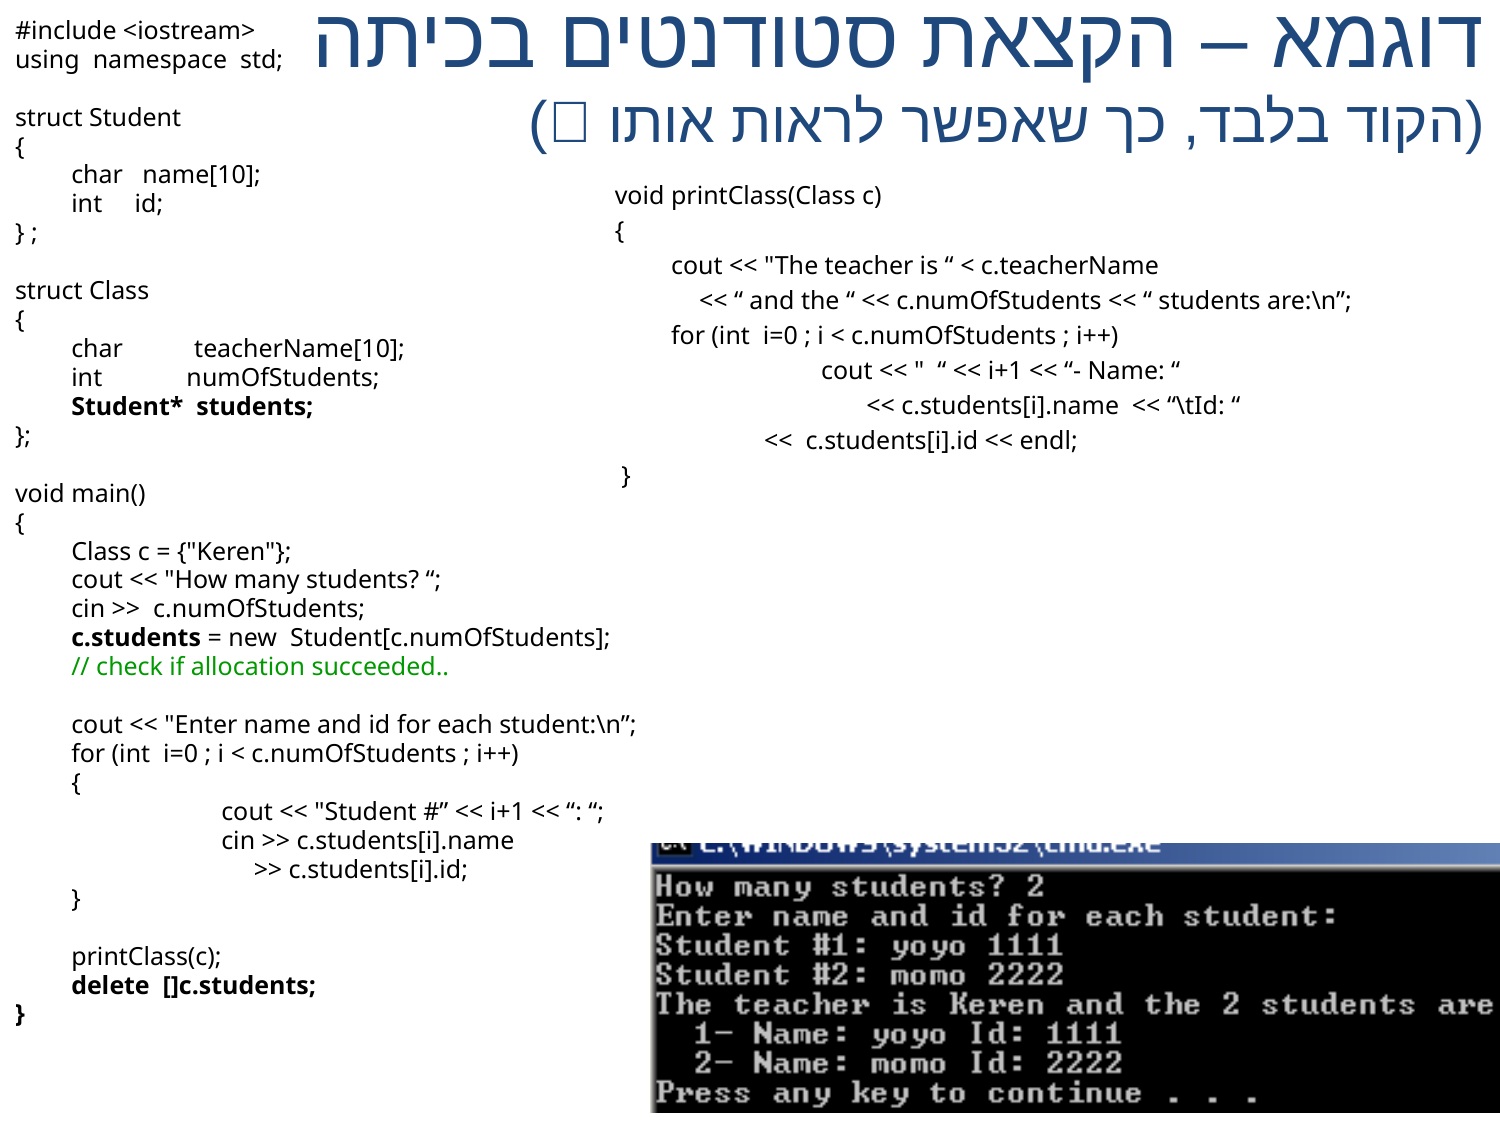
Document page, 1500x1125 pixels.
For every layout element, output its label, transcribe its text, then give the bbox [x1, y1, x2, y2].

title דוגמא – הקצאת סטודנטים בכיתה (הקוד בלבד, כך שאפשר לראות אותו ) [149, 0, 1500, 137]
text_box void printClass(Class c) { cout << "The teacher is “ < c.teacherName << “ and the “ << c.numOfStudents << “ students are:\n”; for (int i=0 ; i < c.numOfStudents ; i++) cout << " “ << i+1 << “- Name: “ << c.students[i].name << “\tId: “ << c.students[i].id << endl; } [599, 137, 1500, 538]
list #include <iostream> using namespace std; struct Student { char name[10]; int id; } ; struct Class { char teacherName[10]; int numOfStudents; Student* students; }; void main() { Class c = {"Keren"}; cout << "How many students? “; cin >> c.numOfStudents; c.students = new Student[c.numOfStudents]; // check if allocation succeeded.. cout << "Enter name and id for each student:\n”; for (int i=0 ; i < c.numOfStudents ; i++) { cout << "Student #” << i+1 << “: “; cin >> c.students[i].name >> c.students[i].id; } printClass(c); delete []c.students; } [0, 12, 1351, 1094]
picture [649, 843, 1500, 1113]
